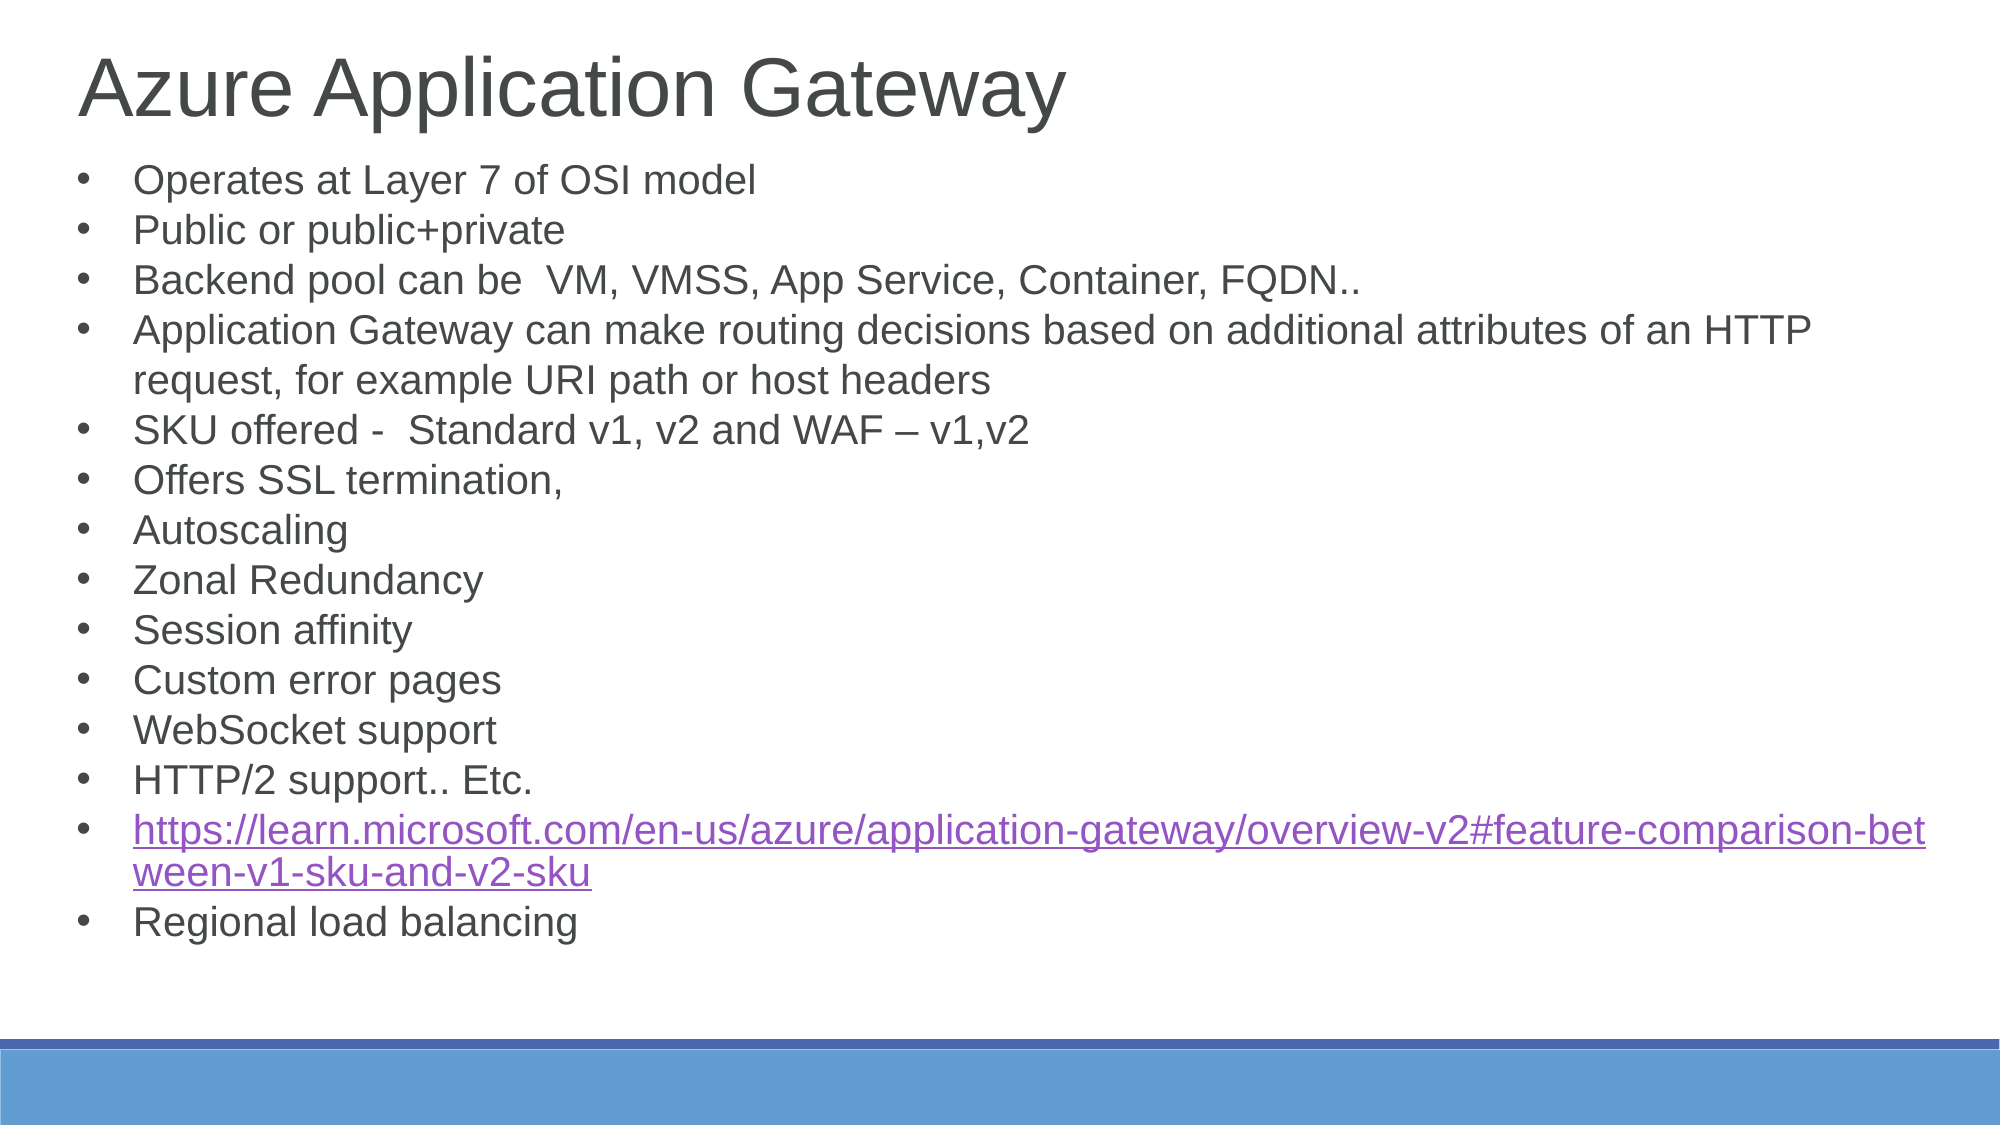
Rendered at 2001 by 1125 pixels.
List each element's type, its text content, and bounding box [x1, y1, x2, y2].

text_box Operates at Layer 7 of OSI model Public or public+private Backend pool can be VM, VMSS, App Service, Container, FQDN.. Application Gateway can make routing decisions based on additional attributes of an HTTP request, for example URI path or host headers SKU offered - Standard v1, v2 and WAF – v1,v2 Offers SSL termination, Autoscaling Zonal Redundancy Session affinity Custom error pages WebSocket support HTTP/2 support.. Etc. https://learn.microsoft.com/en-us/azure/application-gateway/overview-v2#feature-comparison-between-v1-sku-and-v2-sku Regional load balancing [76, 150, 1931, 1004]
text_box Azure Application Gateway [76, 31, 1960, 134]
